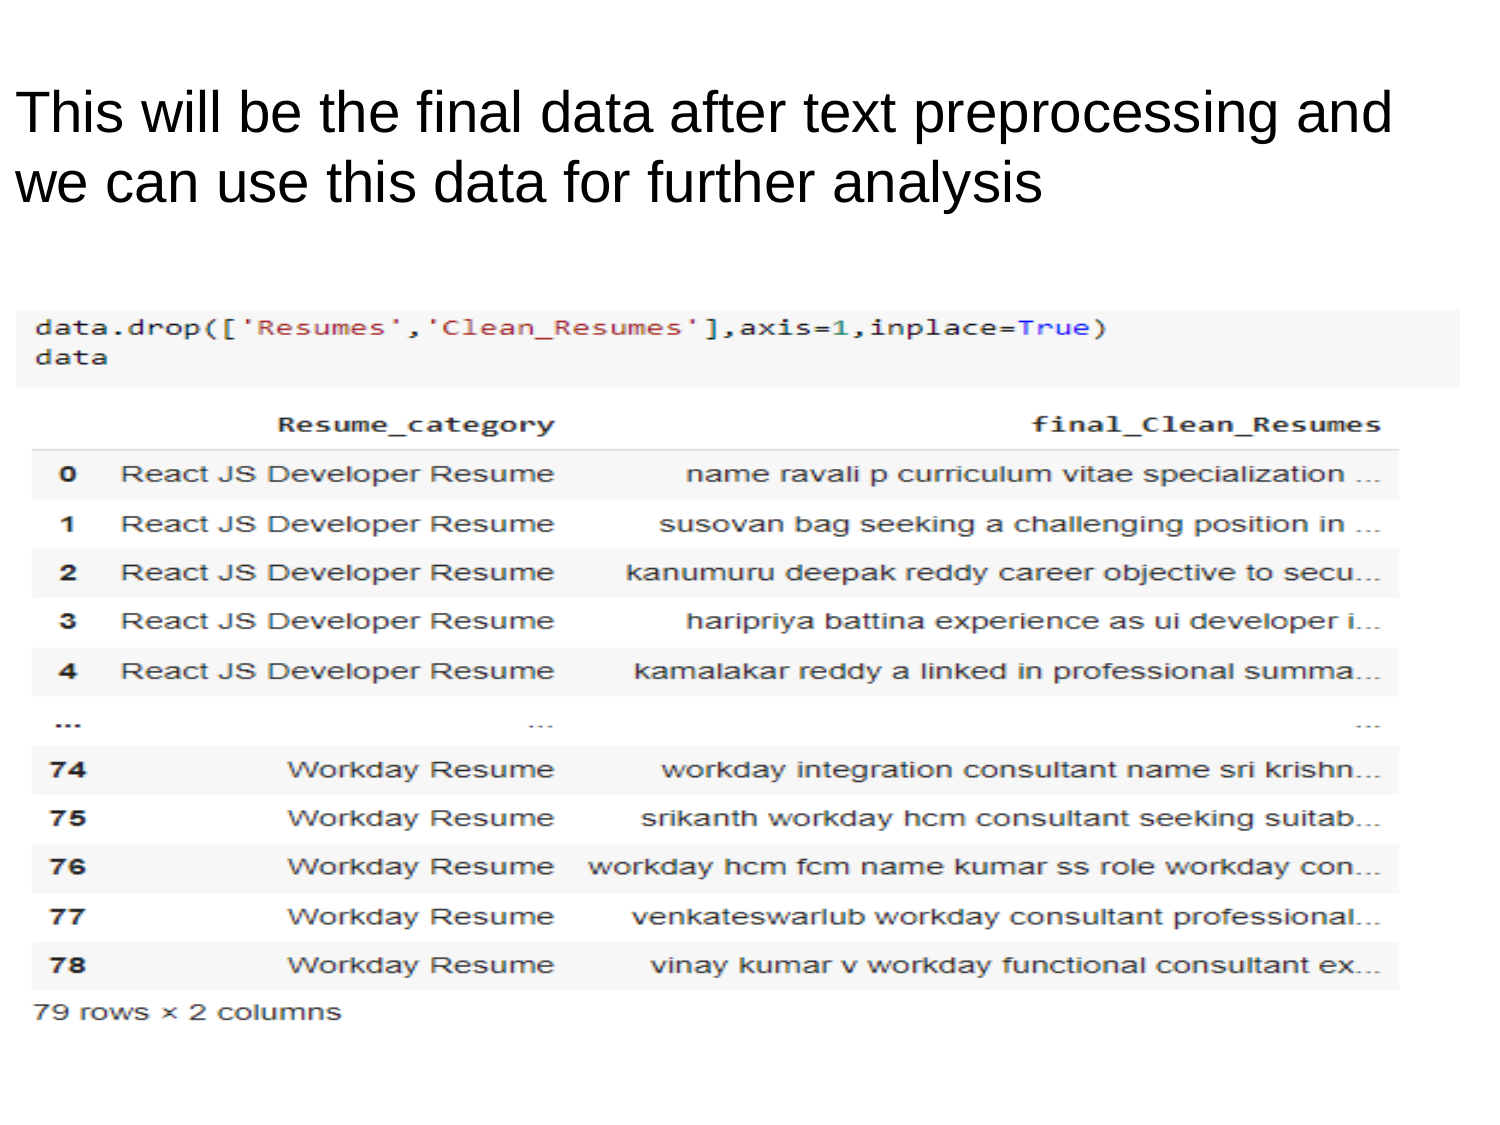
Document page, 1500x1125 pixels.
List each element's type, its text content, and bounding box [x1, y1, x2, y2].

picture [16, 310, 1460, 1039]
title This will be the final data after text preprocessing and we can use this data for further analysis [0, 66, 1463, 229]
